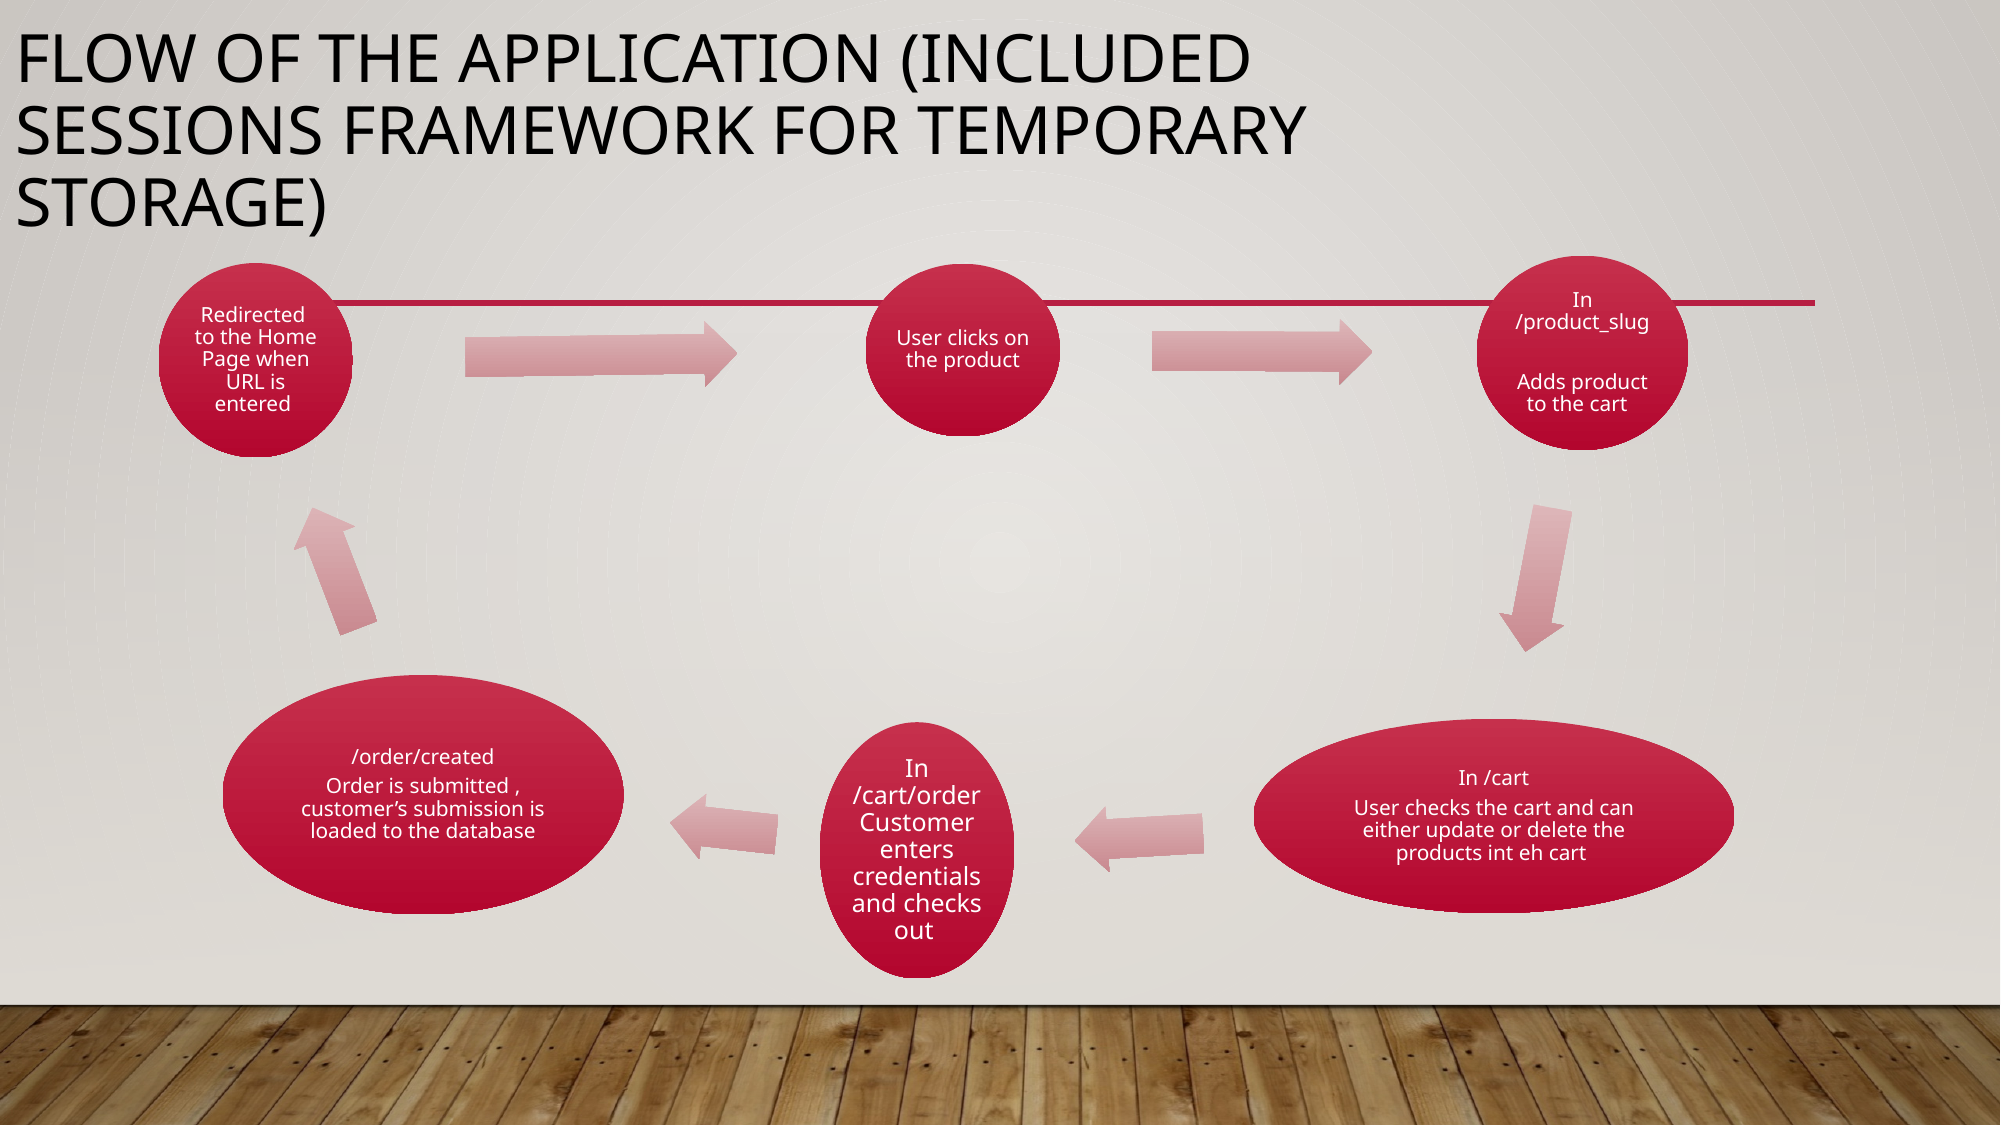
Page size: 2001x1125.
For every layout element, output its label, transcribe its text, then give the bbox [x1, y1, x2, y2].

title Flow of the application (included sessions framework for temporary storage) [0, 17, 1576, 190]
picture [0, 1005, 2000, 1125]
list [139, 184, 1735, 964]
